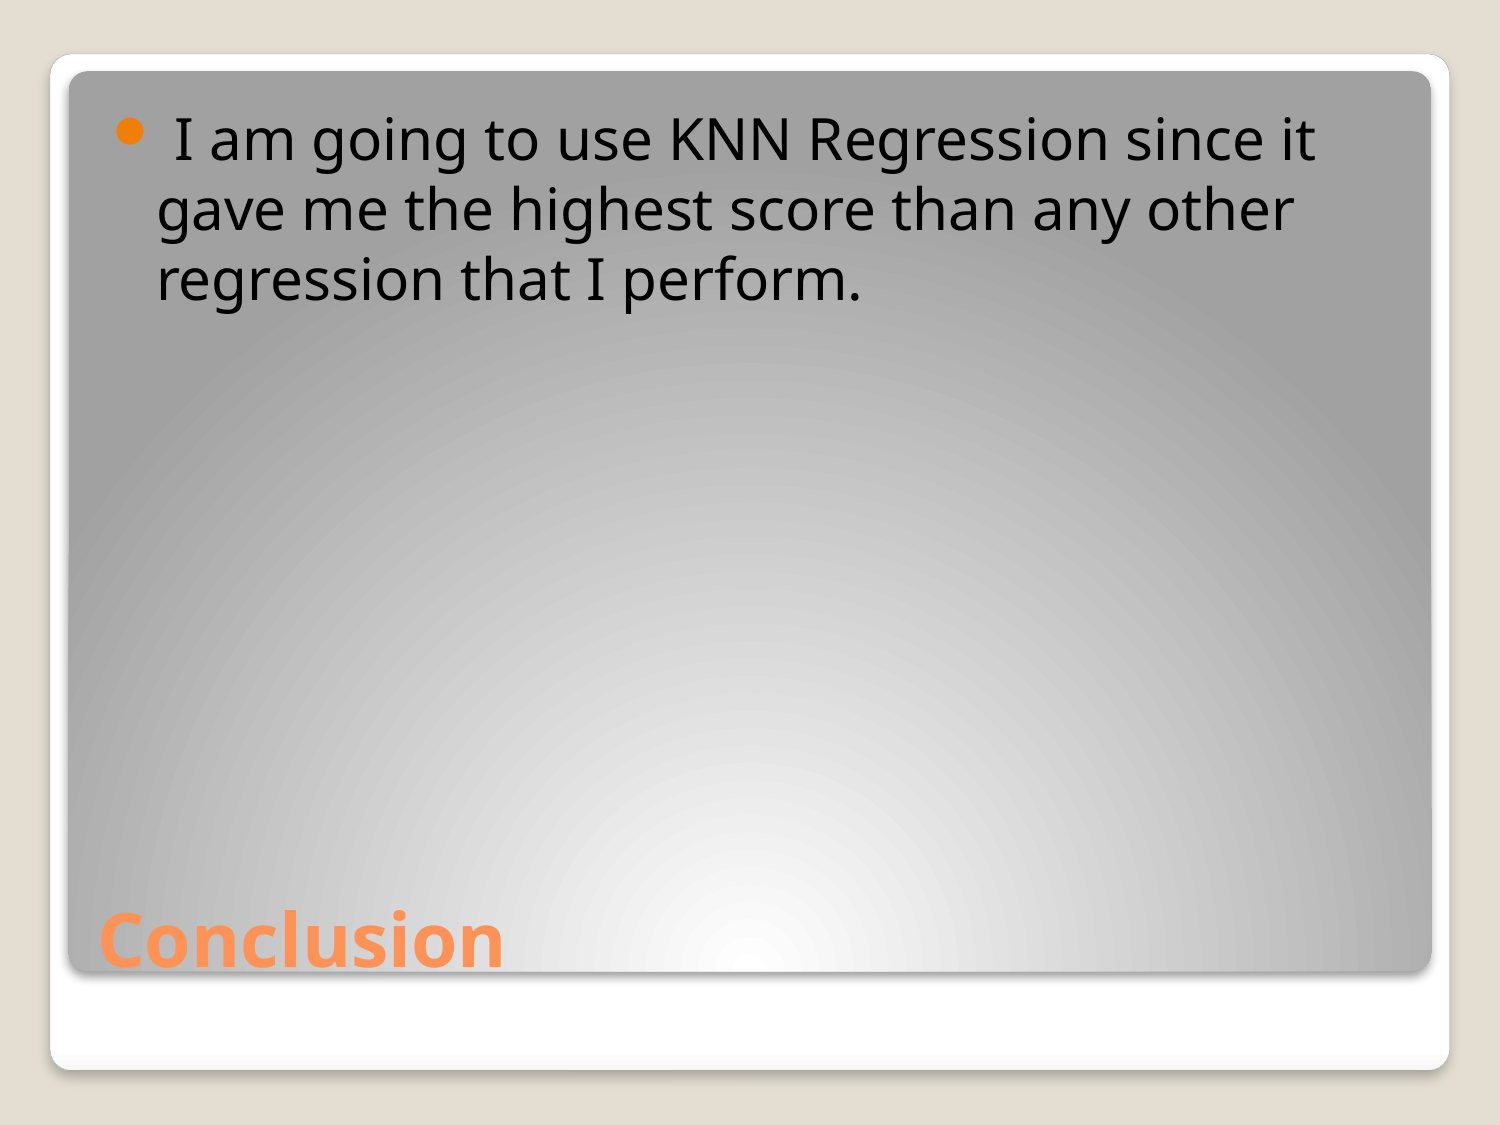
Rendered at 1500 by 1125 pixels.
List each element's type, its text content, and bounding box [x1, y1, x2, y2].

title Conclusion [82, 817, 1425, 990]
list I am going to use KNN Regression since it gave me the highest score than any other regression that I perform. [82, 86, 1425, 774]
